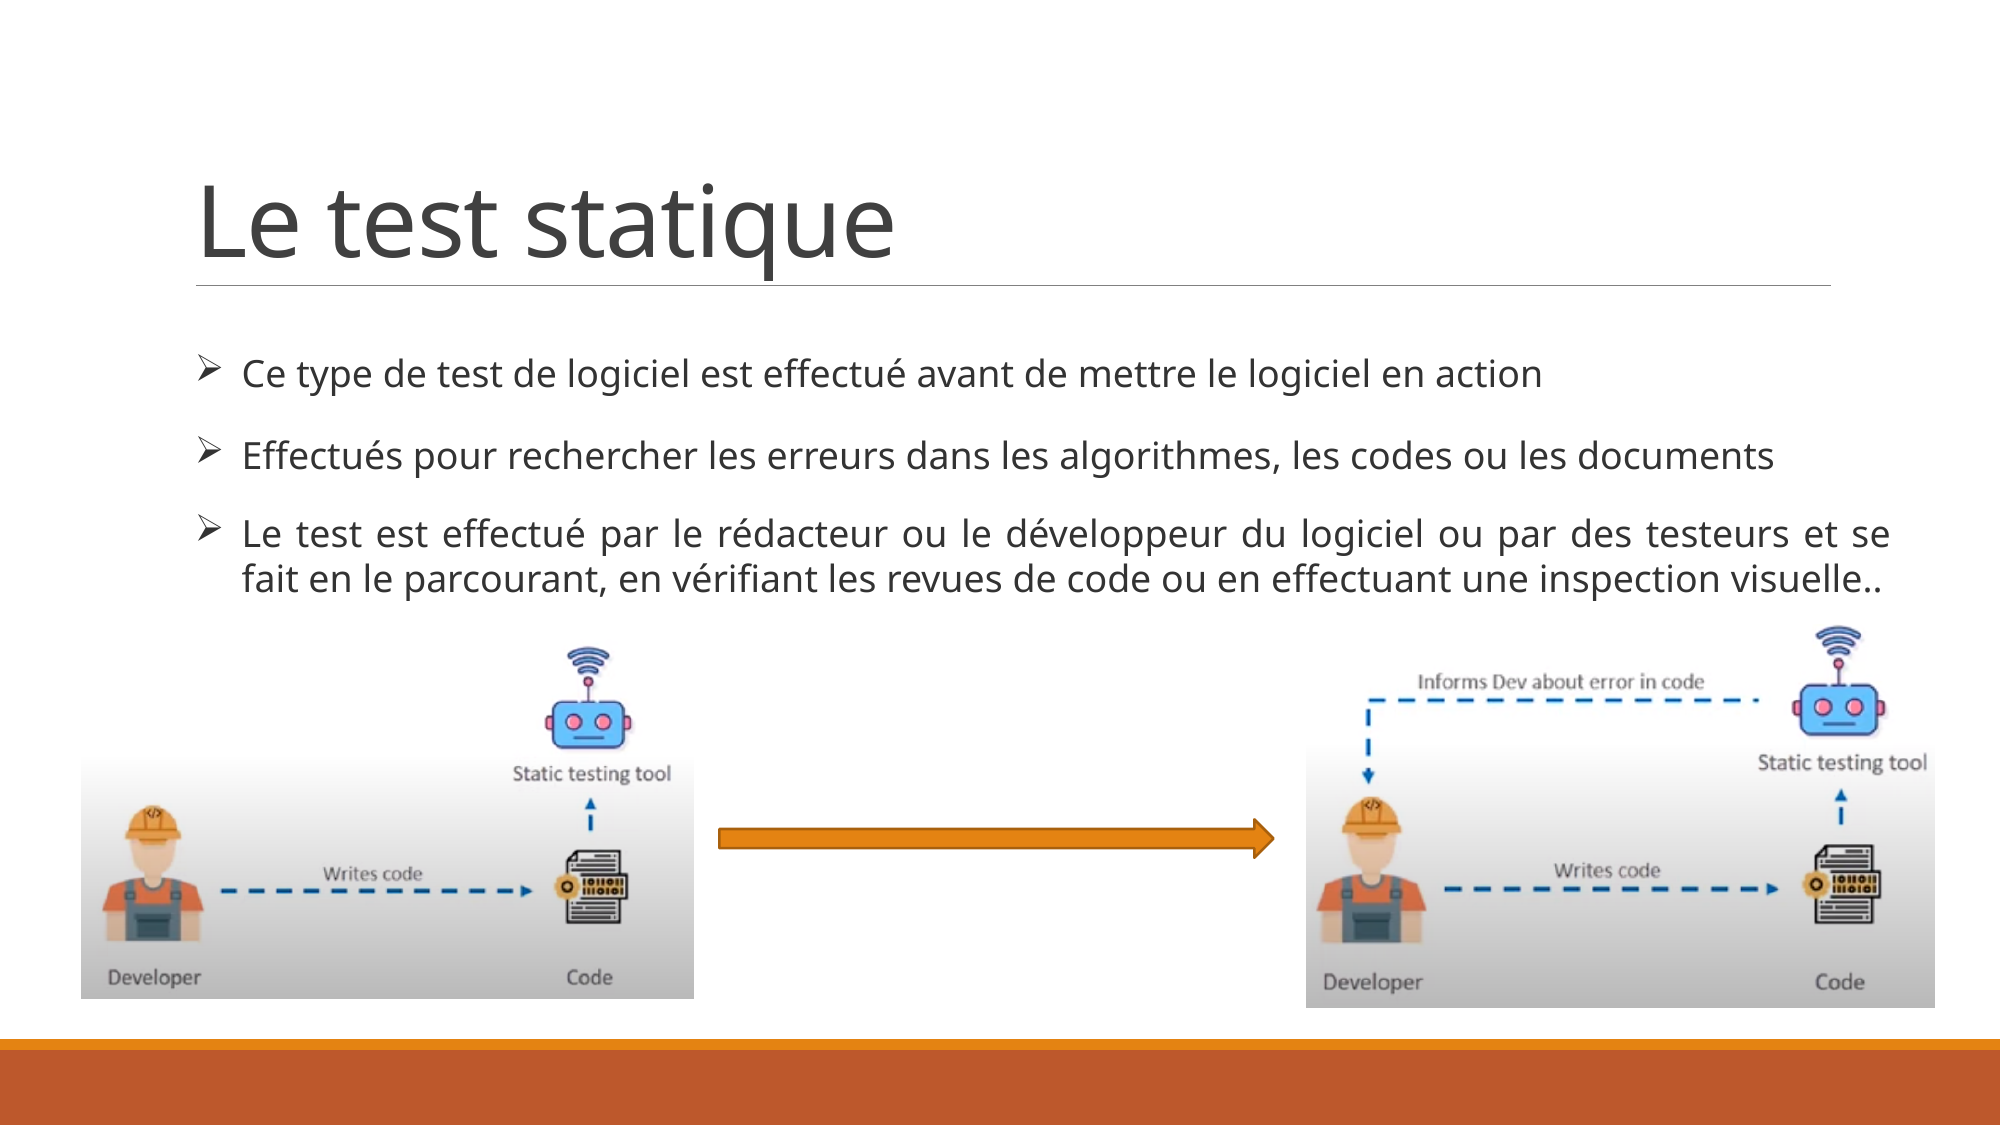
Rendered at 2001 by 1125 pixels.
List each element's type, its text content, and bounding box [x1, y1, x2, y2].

picture [81, 639, 695, 1000]
title Le test statique [180, 47, 1830, 285]
text_box [718, 818, 1275, 859]
text_box Le test est effectué par le rédacteur ou le développeur du logiciel ou par des testeurs et se fait en le parcourant, en vérifiant les revues de code ou en effectuant une inspection visuelle.. [180, 502, 1908, 608]
text_box Ce type de test de logiciel est effectué avant de mettre le logiciel en action [179, 342, 1813, 403]
picture [1305, 624, 1936, 1008]
text_box Effectués pour rechercher les erreurs dans les algorithmes, les codes ou les documents [180, 424, 1908, 485]
